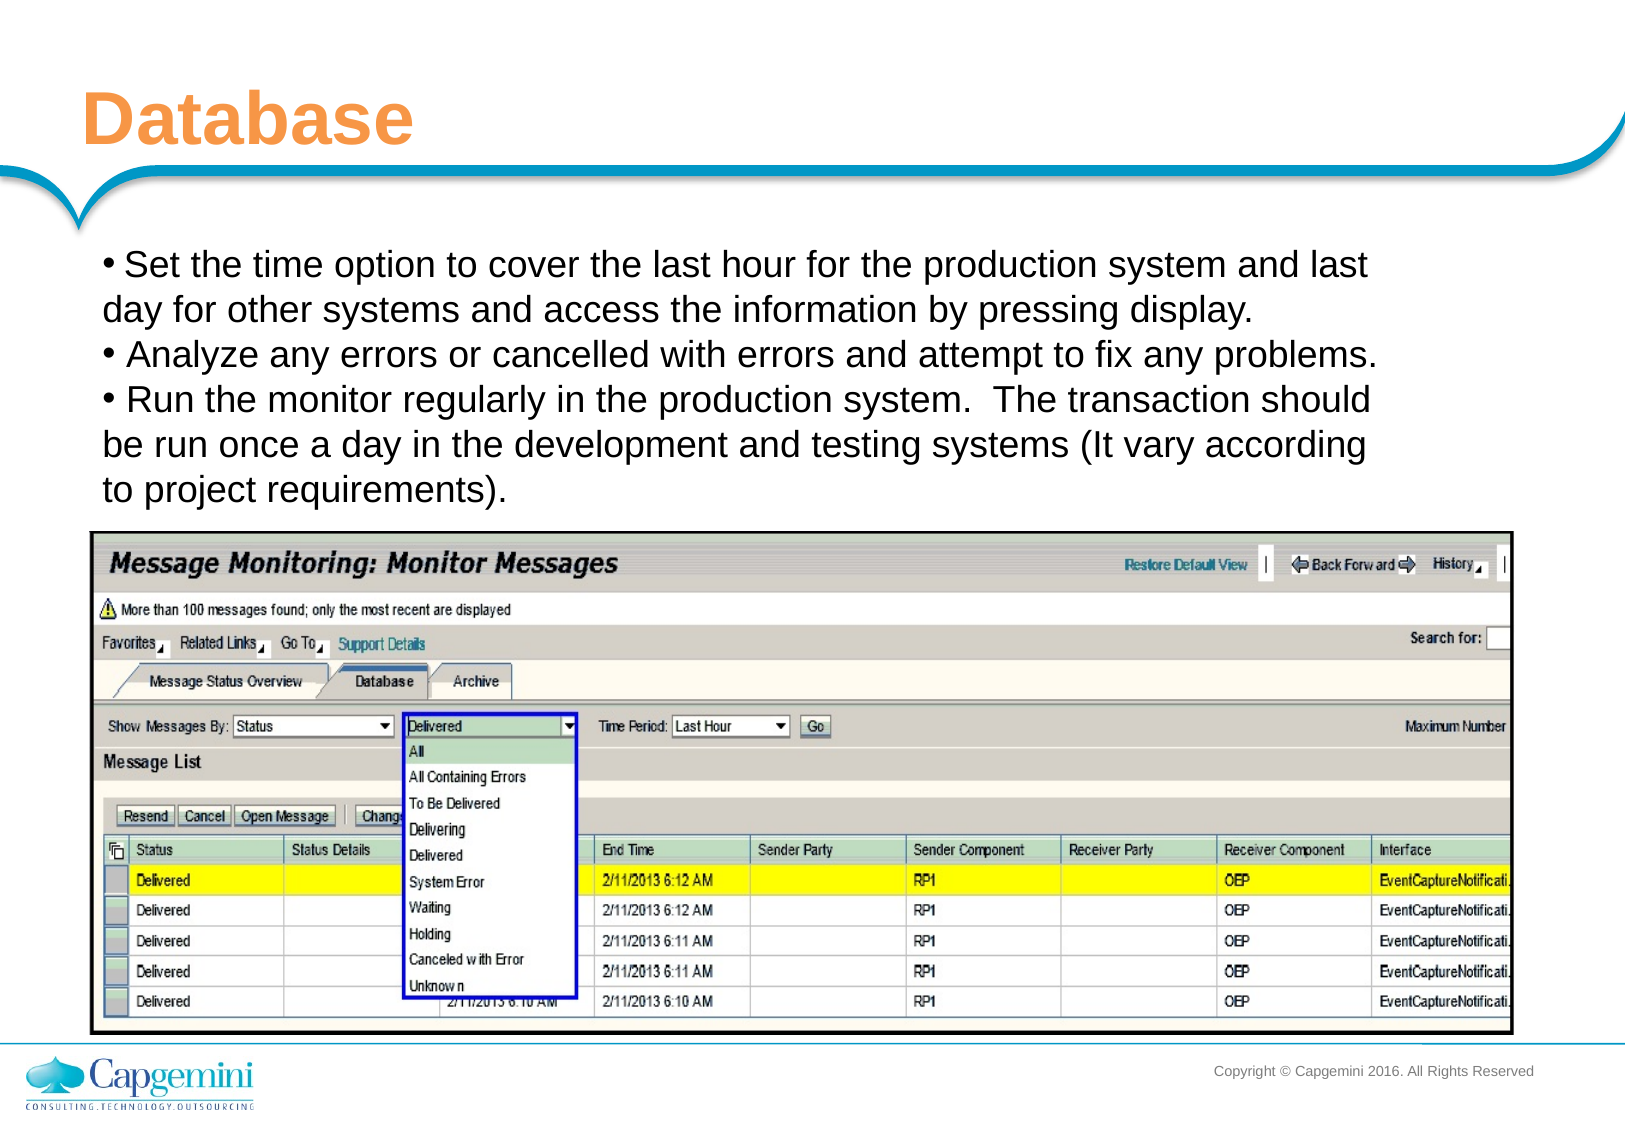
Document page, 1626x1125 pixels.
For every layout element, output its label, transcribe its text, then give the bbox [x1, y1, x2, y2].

text_box [26, 1056, 254, 1110]
text_box Set the time option to cover the last hour for the production system and last day for other systems and access the information by pressing display. Analyze any errors or cancelled with errors and attempt to fix any problems. Run the monitor regularly in the production system. The transaction should be run once a day in the development and testing systems (It vary according to project requirements). [87, 232, 1400, 532]
text_box [0, 125, 1625, 244]
text_box Database [67, 62, 1500, 150]
text_box [0, 106, 1625, 218]
text_box Copyright © Capgemini 2016. All Rights Reserved [1211, 1063, 1541, 1083]
text_box [0, 1020, 1625, 1046]
text_box [0, 111, 1625, 230]
picture [89, 531, 1515, 1035]
